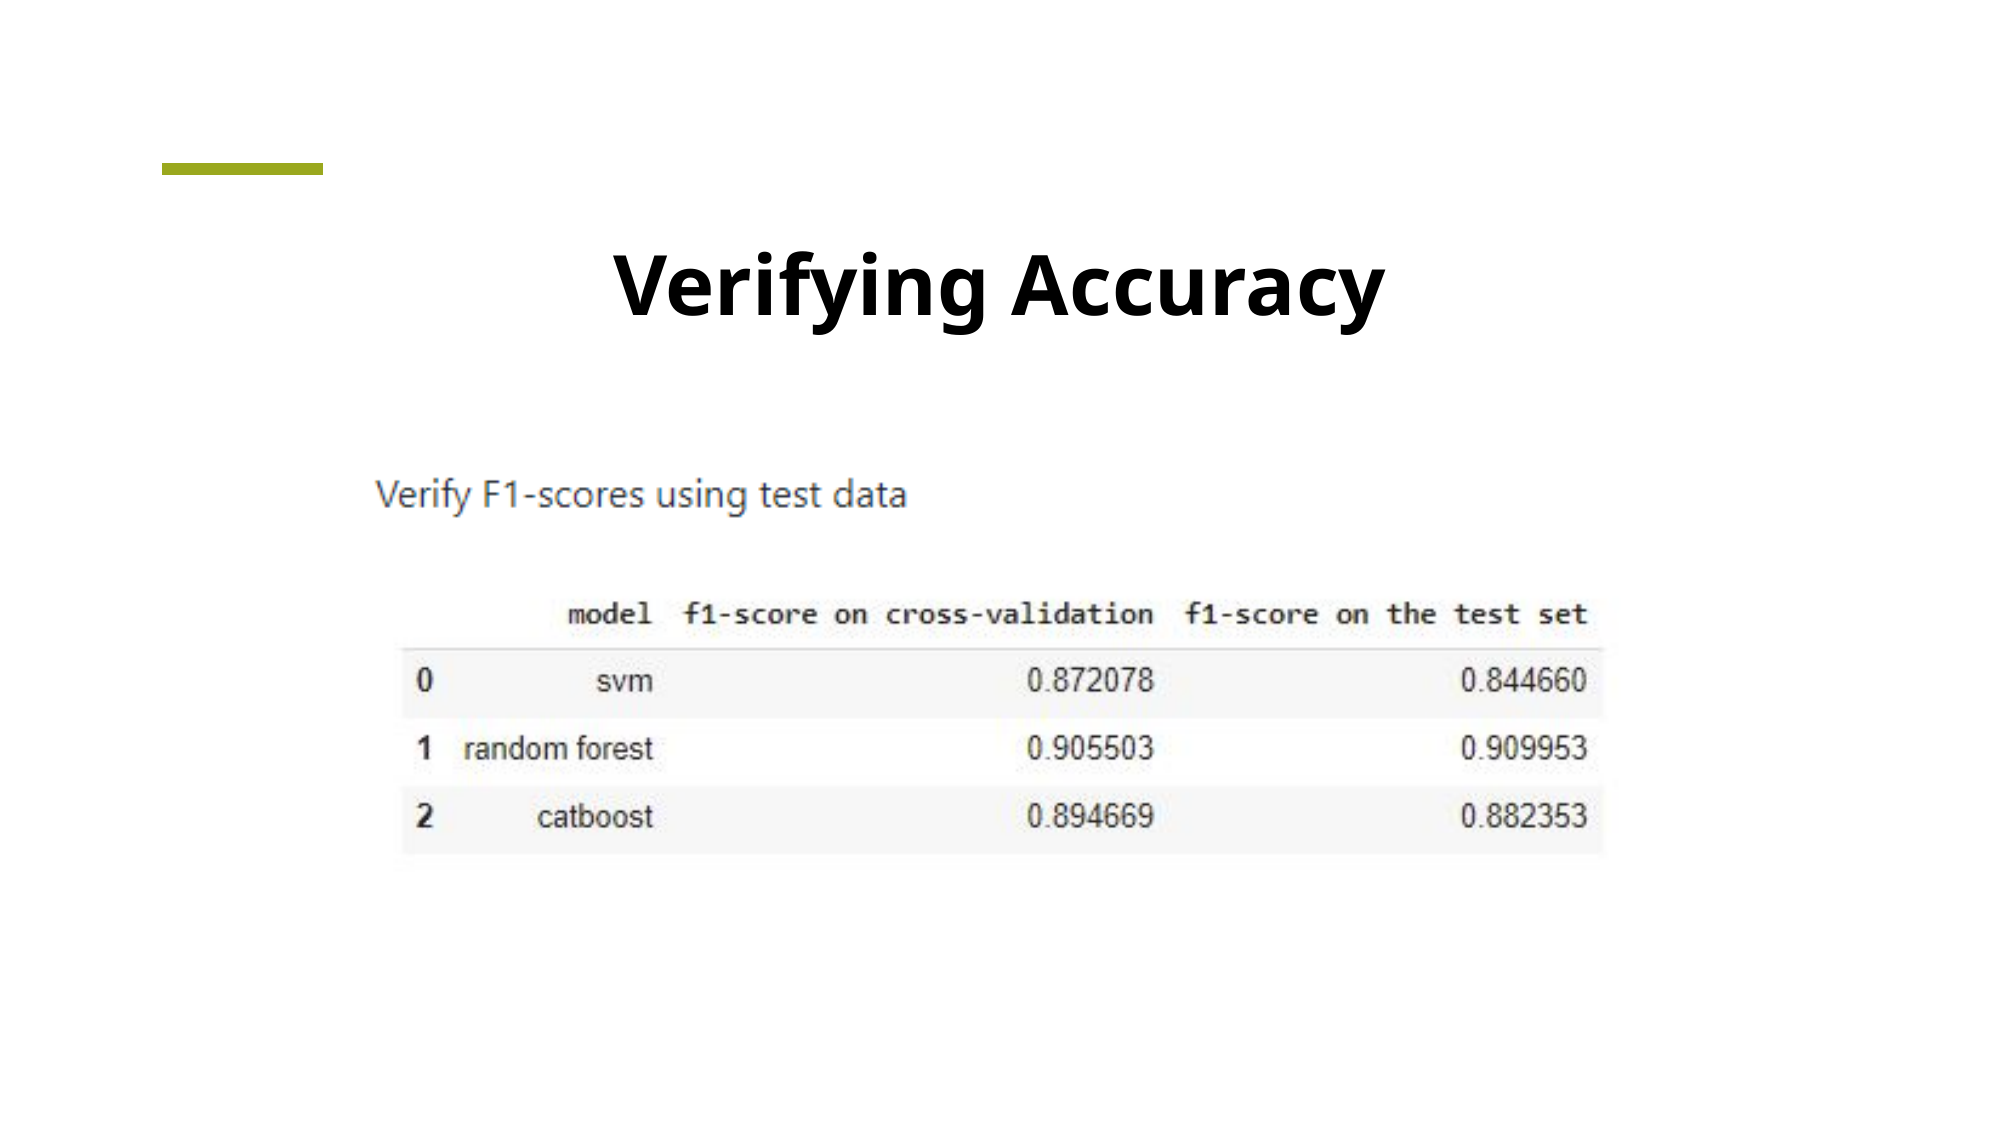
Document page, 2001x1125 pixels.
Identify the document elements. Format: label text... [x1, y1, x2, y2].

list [345, 448, 1654, 900]
title Verifying Accuracy [150, 224, 1850, 374]
